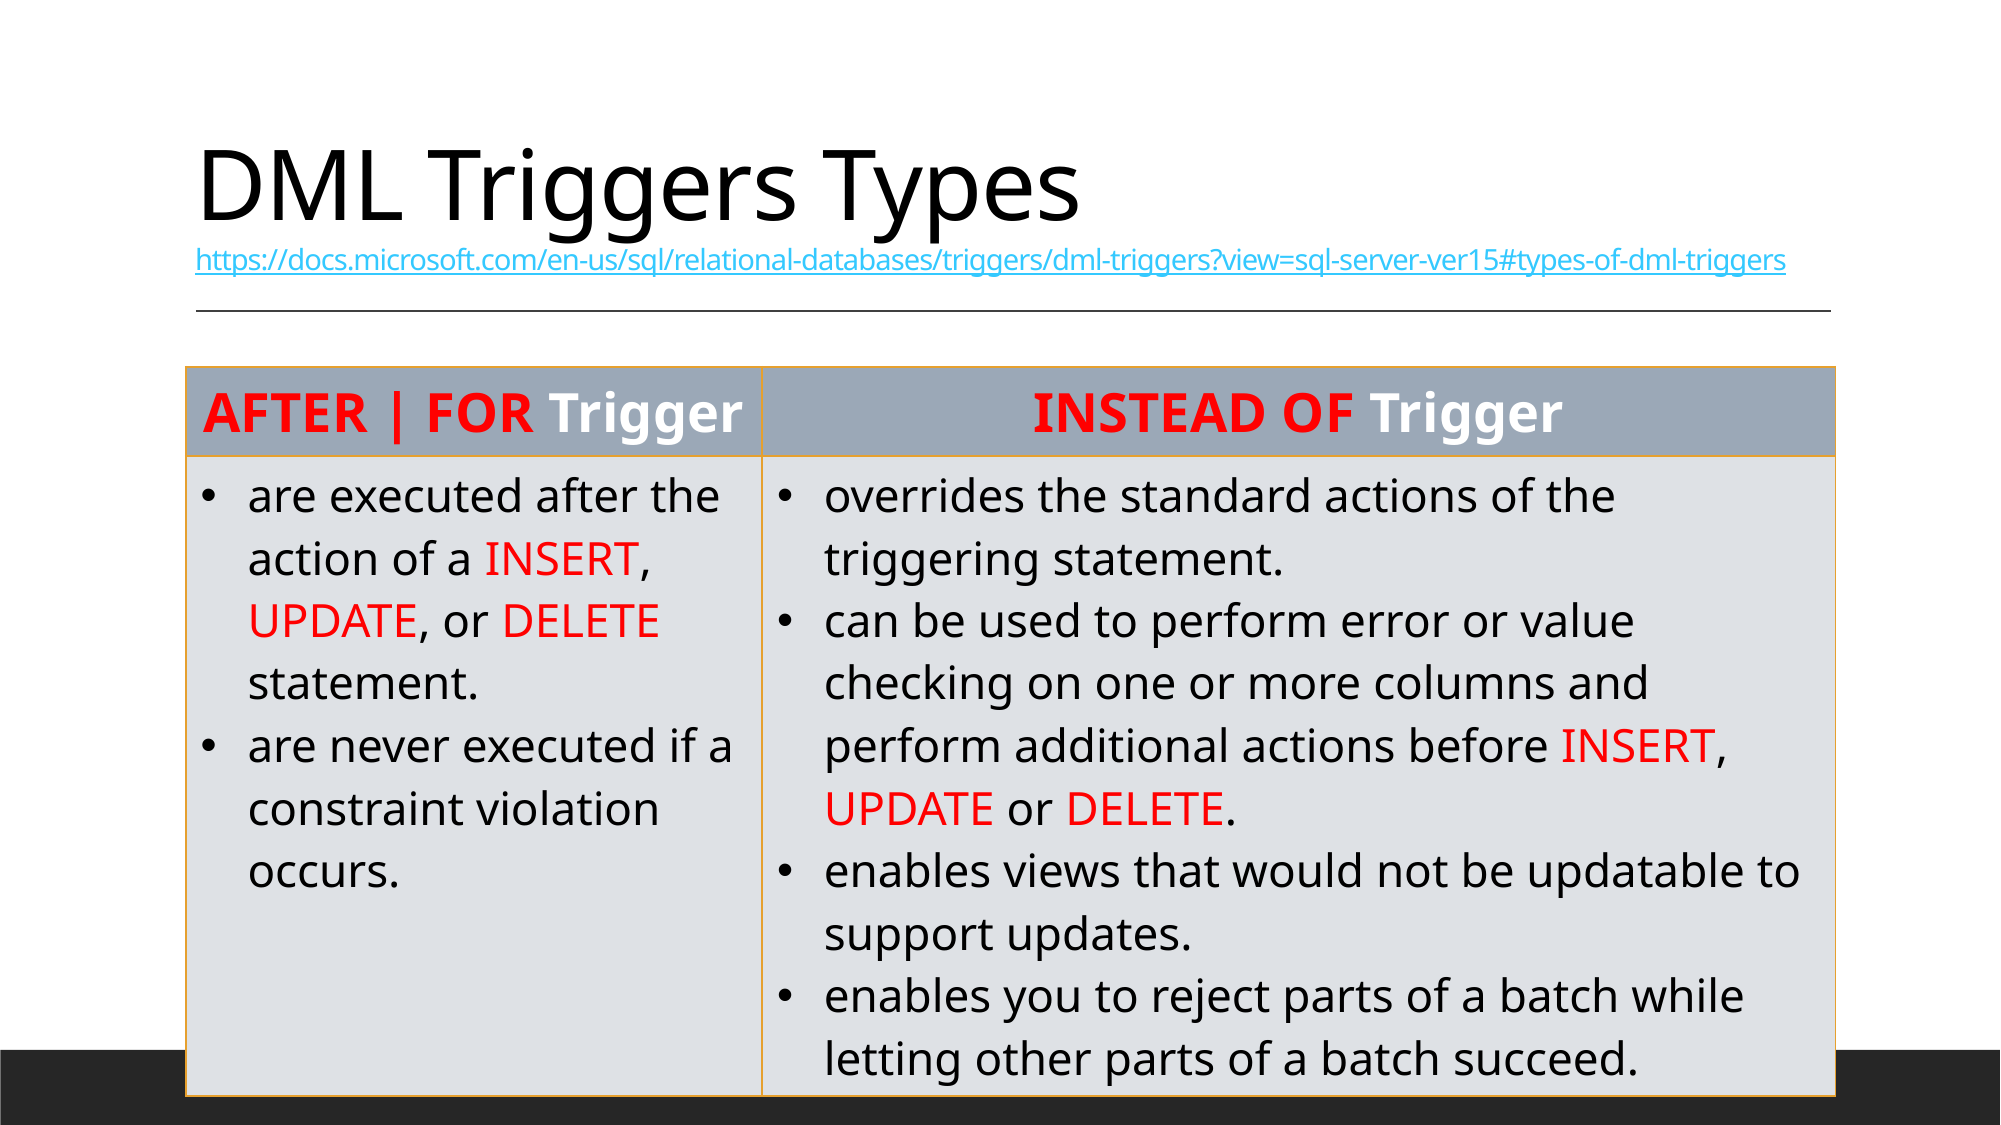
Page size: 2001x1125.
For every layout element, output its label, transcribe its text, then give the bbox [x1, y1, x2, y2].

title DML Triggers Types https://docs.microsoft.com/en-us/sql/relational-databases/triggers/dml-triggers?view=sql-server-ver15#types-of-dml-triggers [180, 47, 1948, 285]
table_header AFTER | FOR Trigger [187, 368, 761, 455]
table_cell are executed after the action of a INSERT, UPDATE, or DELETE statement. are never executed if a constraint violation occurs. [187, 457, 761, 1095]
table_header INSTEAD OF Trigger [763, 368, 1835, 455]
table_cell overrides the standard actions of the triggering statement. can be used to perform error or value checking on one or more columns and perform additional actions before INSERT, UPDATE or DELETE. enables views that would not be updatable to support updates. enables you to reject parts of a batch while letting other parts of a batch succeed. [763, 457, 1835, 1095]
